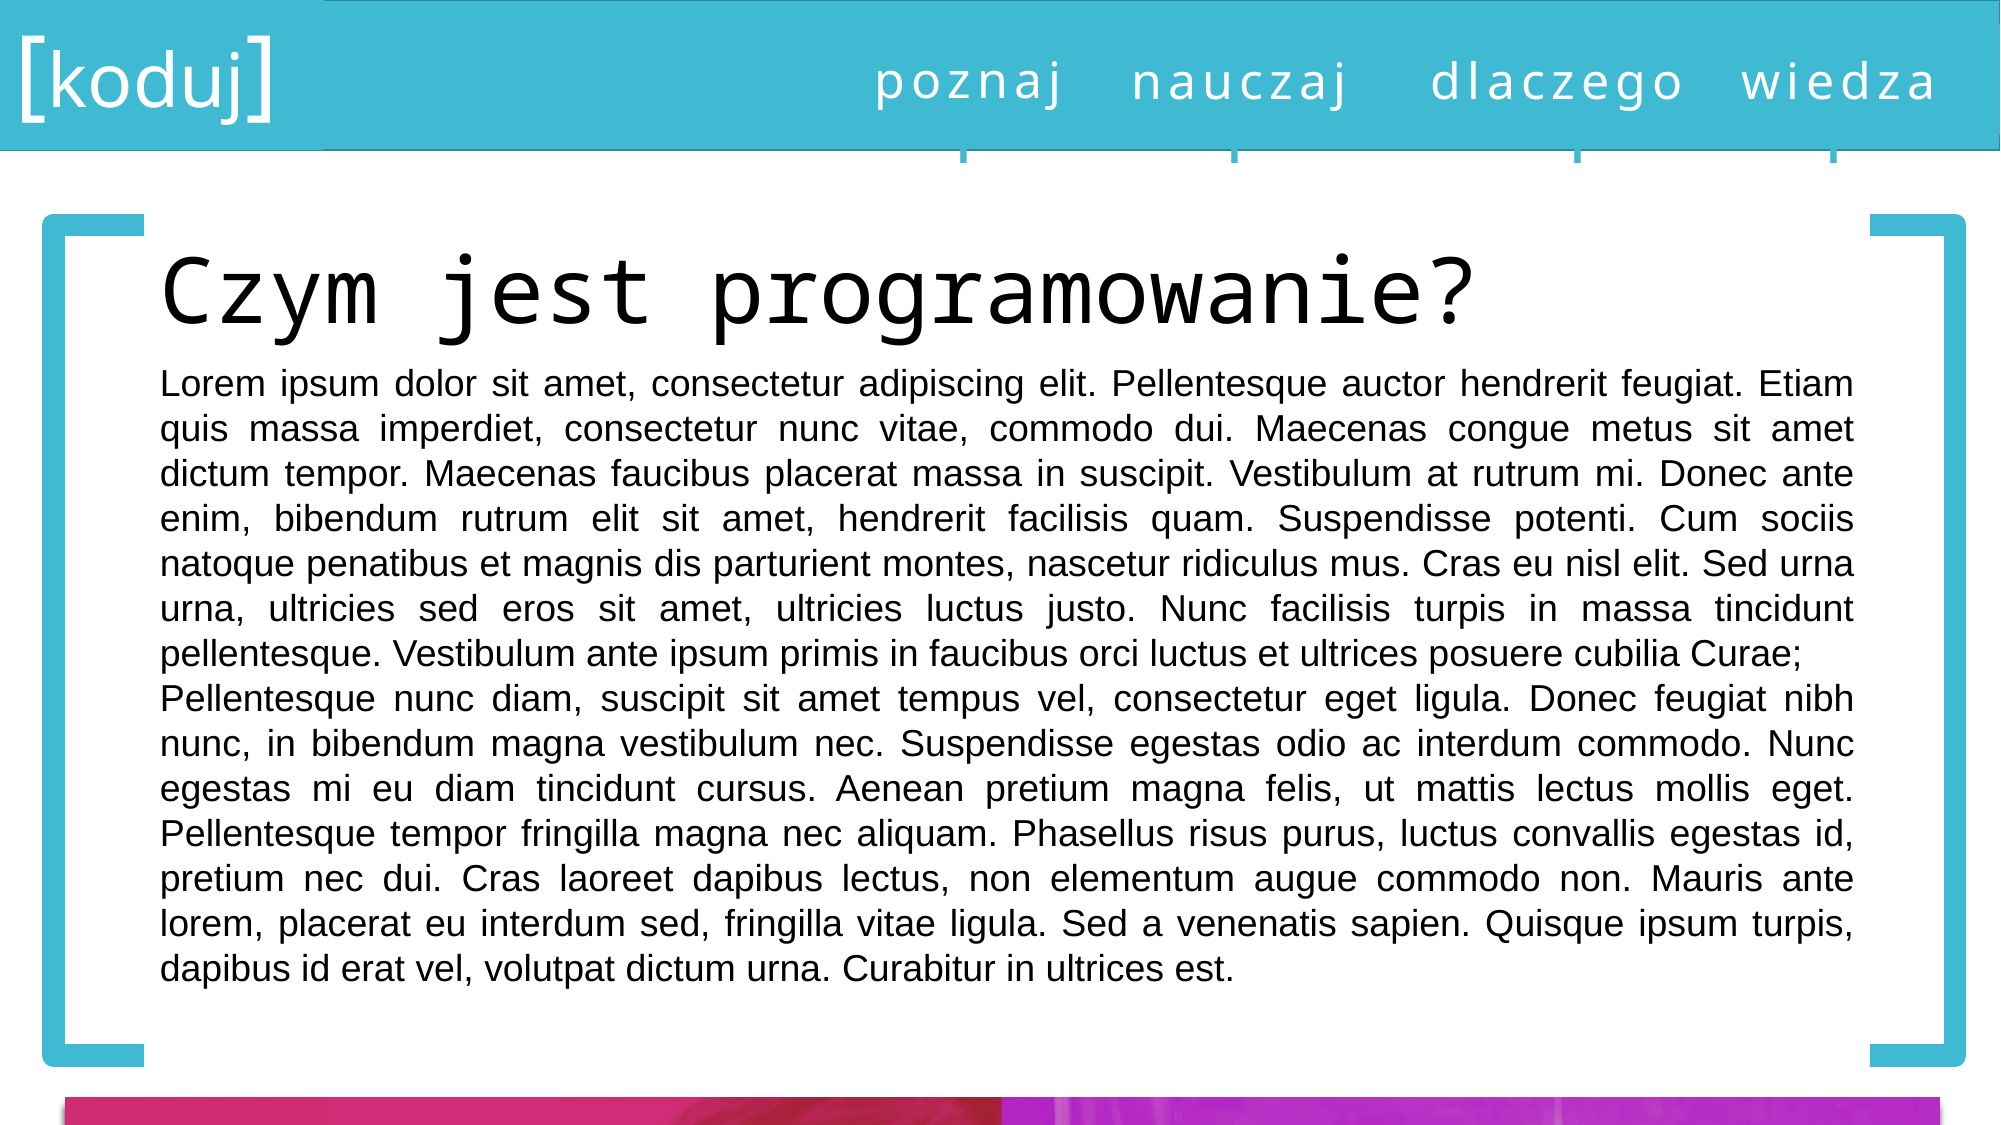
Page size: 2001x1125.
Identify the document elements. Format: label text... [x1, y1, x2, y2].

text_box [1382, 23, 1721, 136]
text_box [1721, 23, 2000, 136]
text_box Lorem ipsum dolor sit amet, consectetur adipiscing elit. Pellentesque auctor hendrerit feugiat. Etiam quis massa imperdiet, consectetur nunc vitae, commodo dui. Maecenas congue metus sit amet dictum tempor. Maecenas faucibus placerat massa in suscipit. Vestibulum at rutrum mi. Donec ante enim, bibendum rutrum elit sit amet, hendrerit facilisis quam. Suspendisse potenti. Cum sociis natoque penatibus et magnis dis parturient montes, nascetur ridiculus mus. Cras eu nisl elit. Sed urna urna, ultricies sed eros sit amet, ultricies luctus justo. Nunc facilisis turpis in massa tincidunt pellentesque. Vestibulum ante ipsum primis in faucibus orci luctus et ultrices posuere cubilia Curae; Pellentesque nunc diam, suscipit sit amet tempus vel, consectetur eget ligula. Donec feugiat nibh nunc, in bibendum magna vestibulum nec. Suspendisse egestas odio ac interdum commodo. Nunc egestas mi eu diam tincidunt cursus. Aenean pretium magna felis, ut mattis lectus mollis eget. Pellentesque tempor fringilla magna nec aliquam. Phasellus risus purus, luctus convallis egestas id, pretium nec dui. Cras laoreet dapibus lectus, non elementum augue commodo non. Mauris ante lorem, placerat eu interdum sed, fringilla vitae ligula. Sed a venenatis sapien. Quisque ipsum turpis, dapibus id erat vel, volutpat dictum urna. Curabitur in ultrices est. [145, 351, 1870, 996]
text_box [1870, 224, 1956, 1056]
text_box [791, 21, 1130, 136]
text_box [koduj] [0, 0, 325, 151]
text_box Czym jest programowanie? [145, 224, 1870, 350]
picture [65, 1097, 1940, 1125]
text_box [1062, 23, 1382, 136]
text_box [325, 0, 2000, 151]
text_box [53, 224, 144, 1056]
text_box [144, 163, 1870, 1067]
